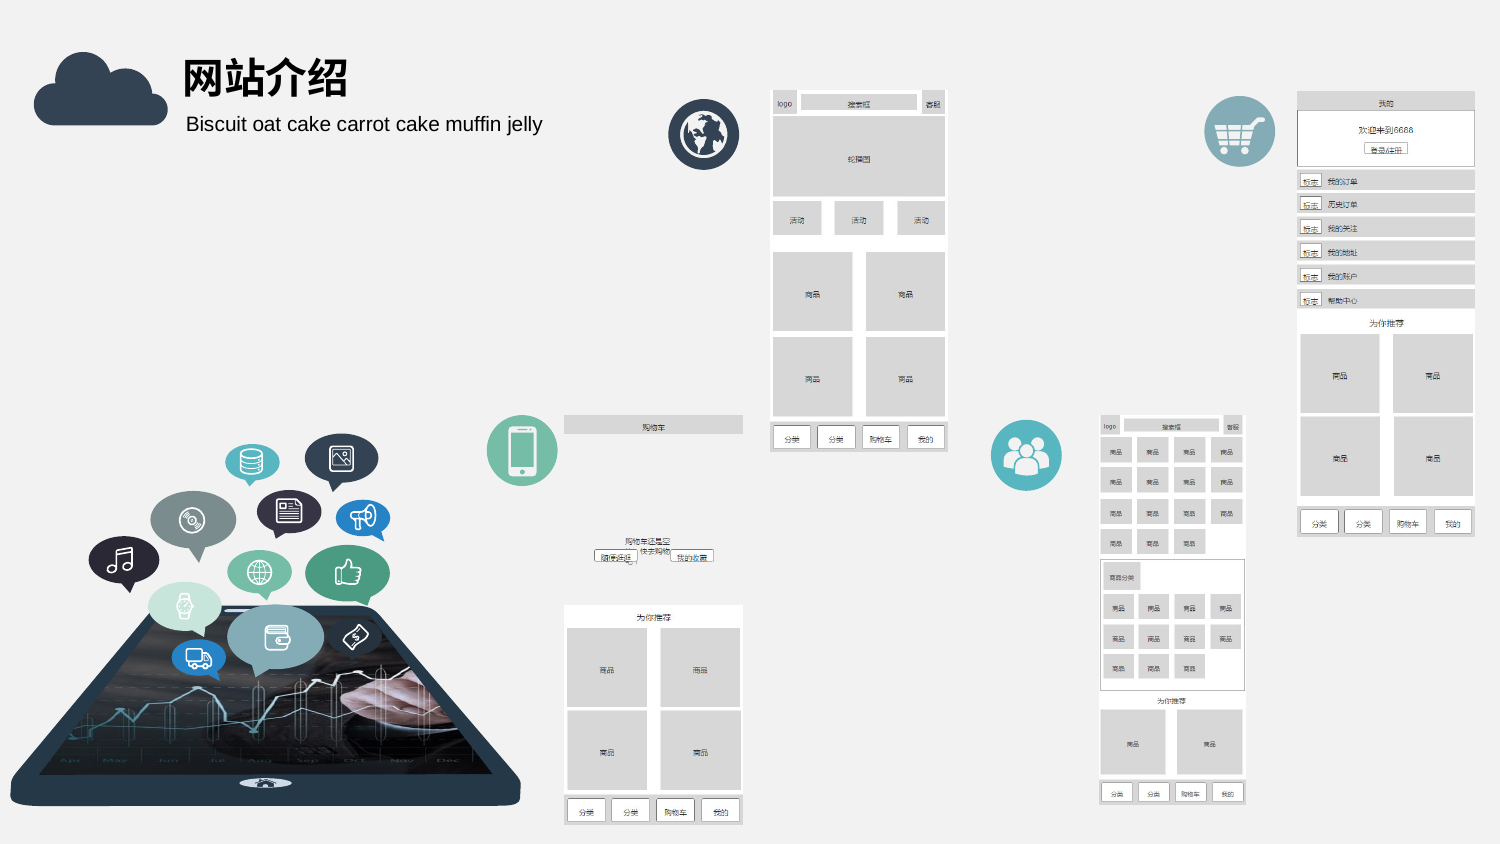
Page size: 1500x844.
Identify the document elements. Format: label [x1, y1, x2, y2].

text_box [668, 90, 947, 452]
text_box [1204, 91, 1475, 537]
text_box [990, 415, 1246, 805]
text_box [10, 433, 486, 806]
text_box [167, 44, 732, 144]
text_box [33, 52, 167, 126]
text_box [486, 415, 742, 825]
